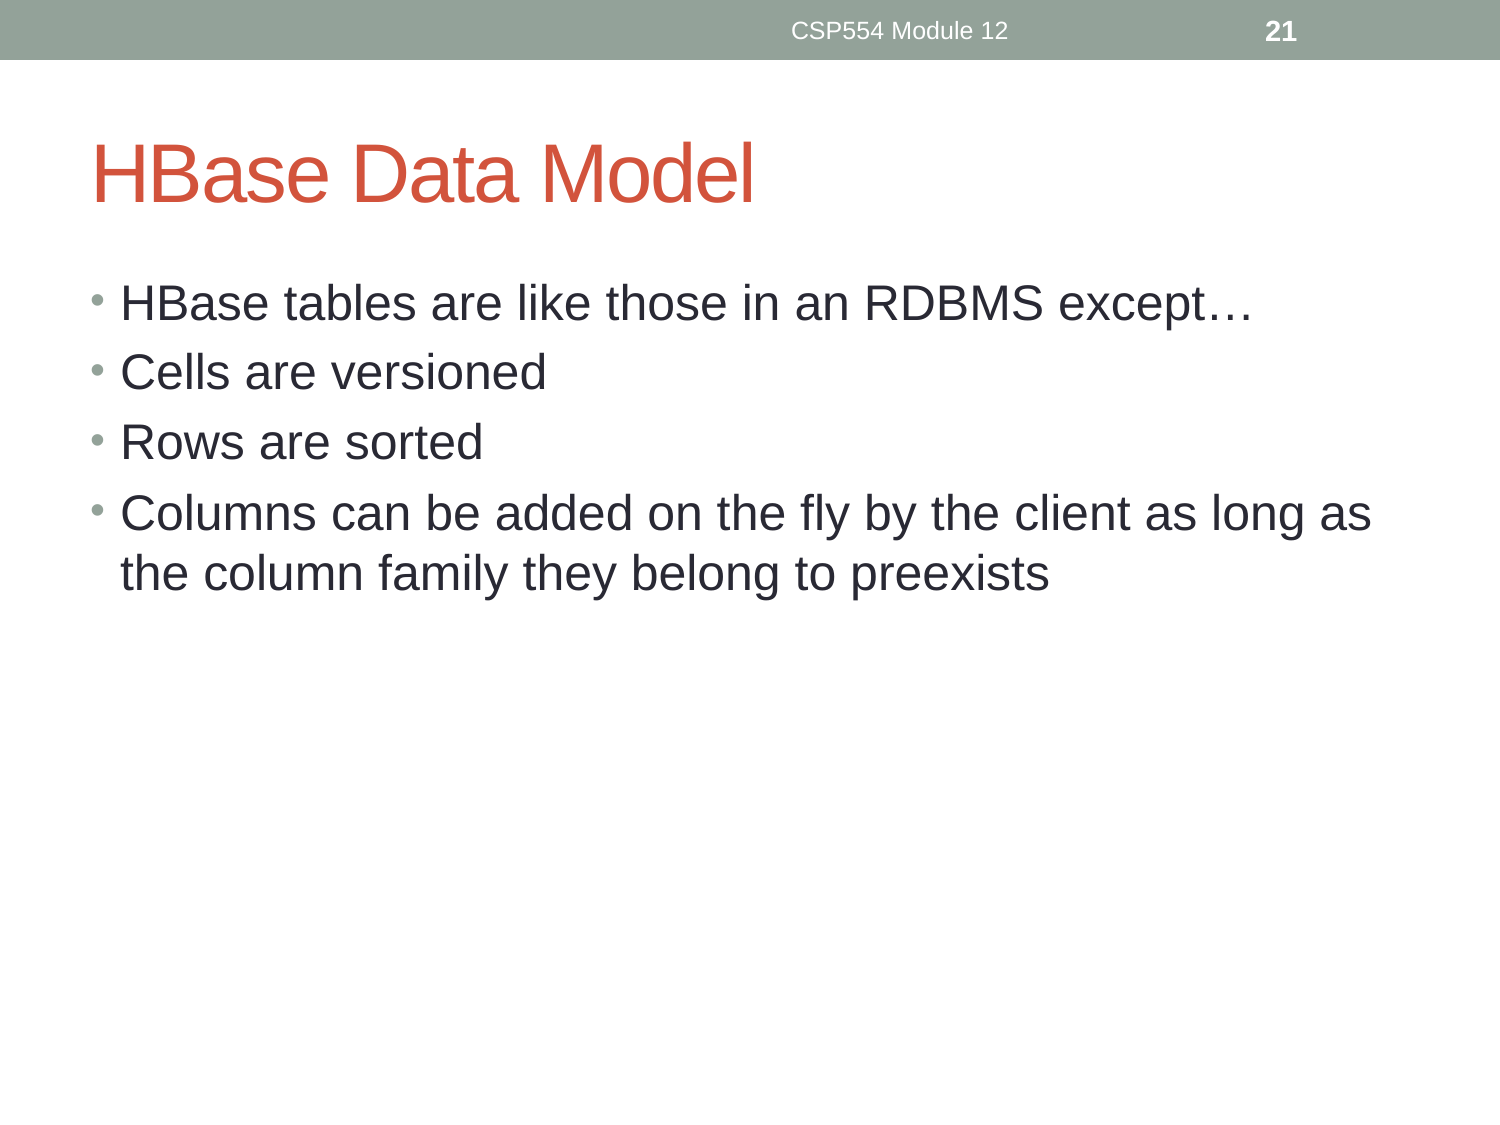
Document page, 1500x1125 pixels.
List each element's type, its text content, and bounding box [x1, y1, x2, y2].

list HBase tables are like those in an RDBMS except… Cells are versioned Rows are sorted Columns can be added on the fly by the client as long as the column family they belong to preexists [75, 262, 1425, 1063]
title HBase Data Model [75, 87, 1425, 250]
footer CSP554 Module 12 [562, 3, 1238, 57]
slide_number 21 [1250, 3, 1425, 57]
